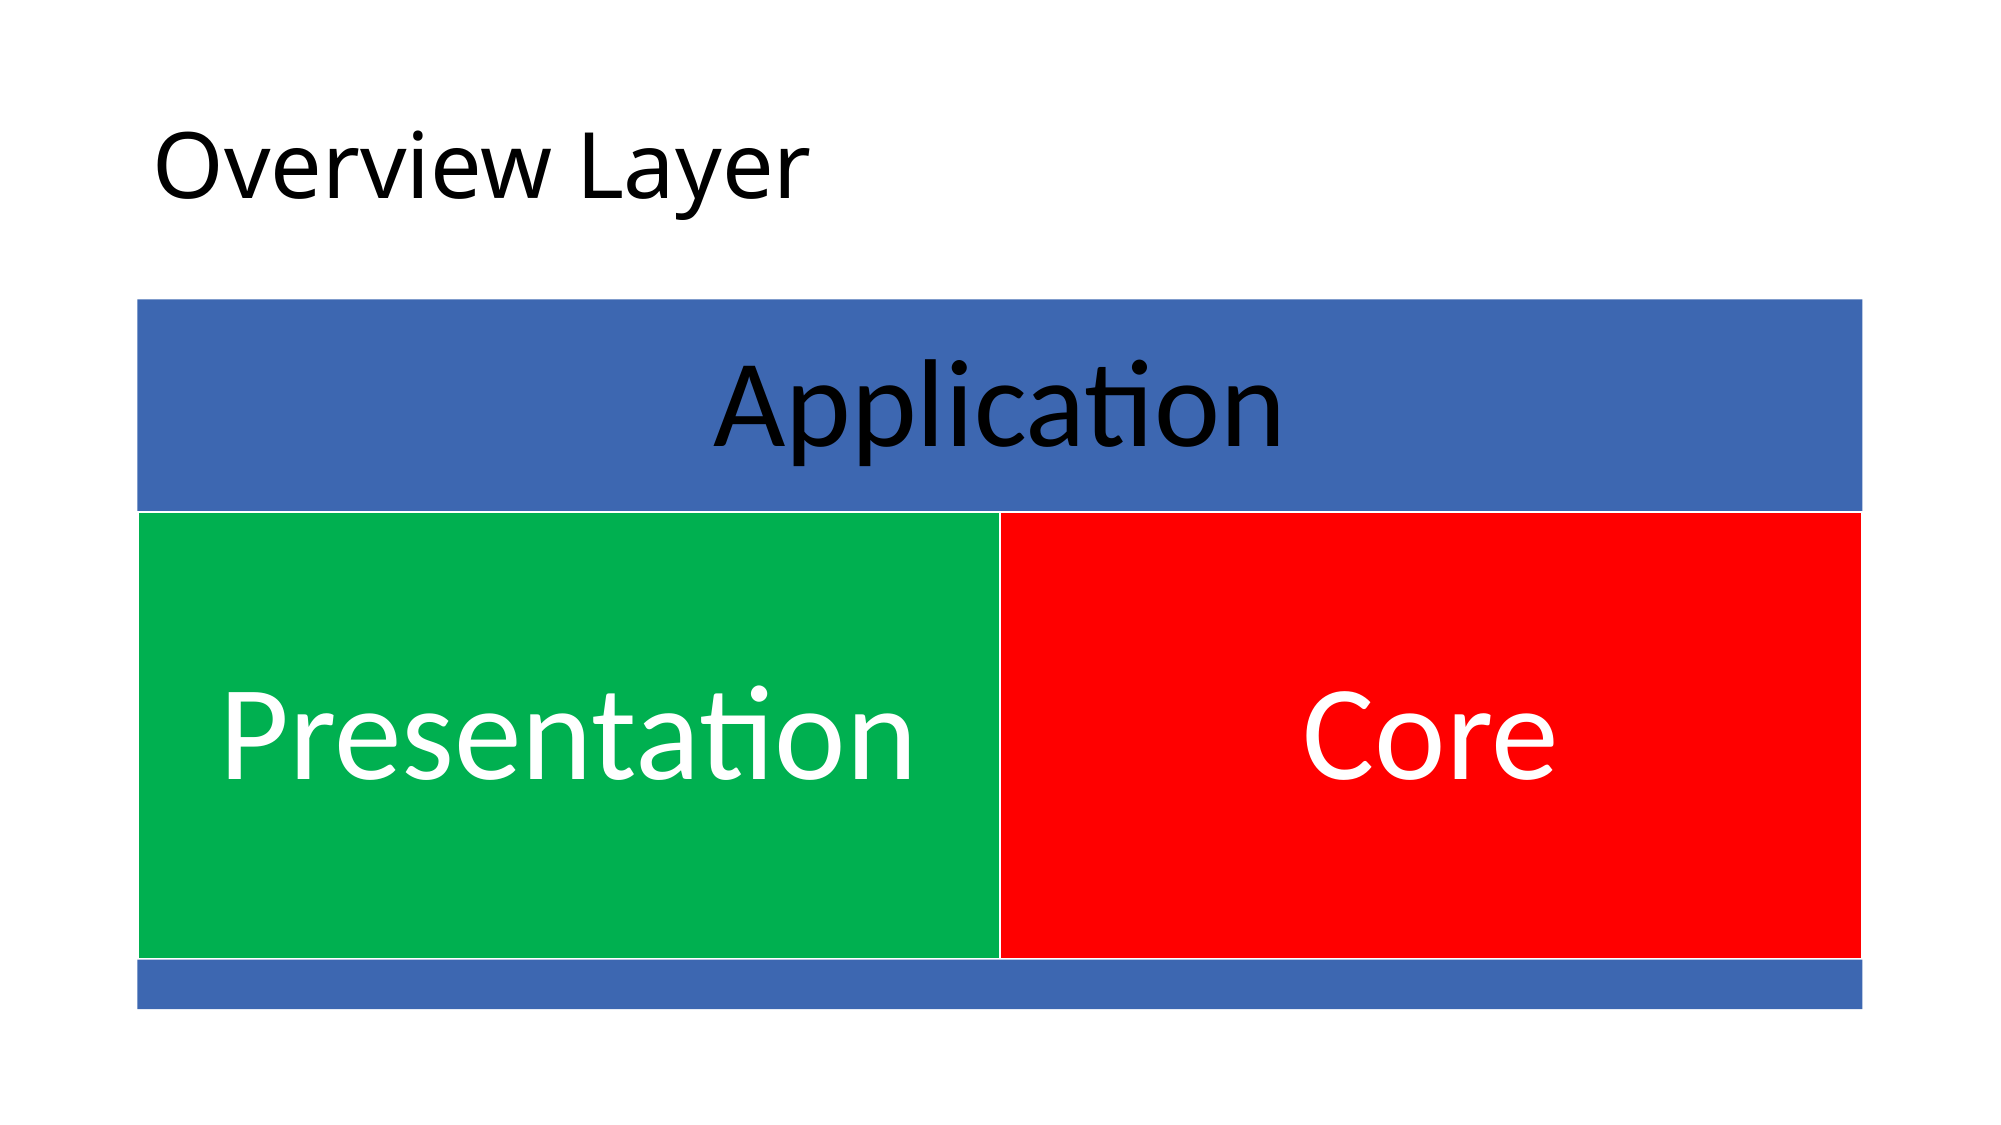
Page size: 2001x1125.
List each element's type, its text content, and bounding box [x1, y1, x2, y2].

title Overview Layer [137, 59, 1863, 278]
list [137, 299, 1863, 1010]
